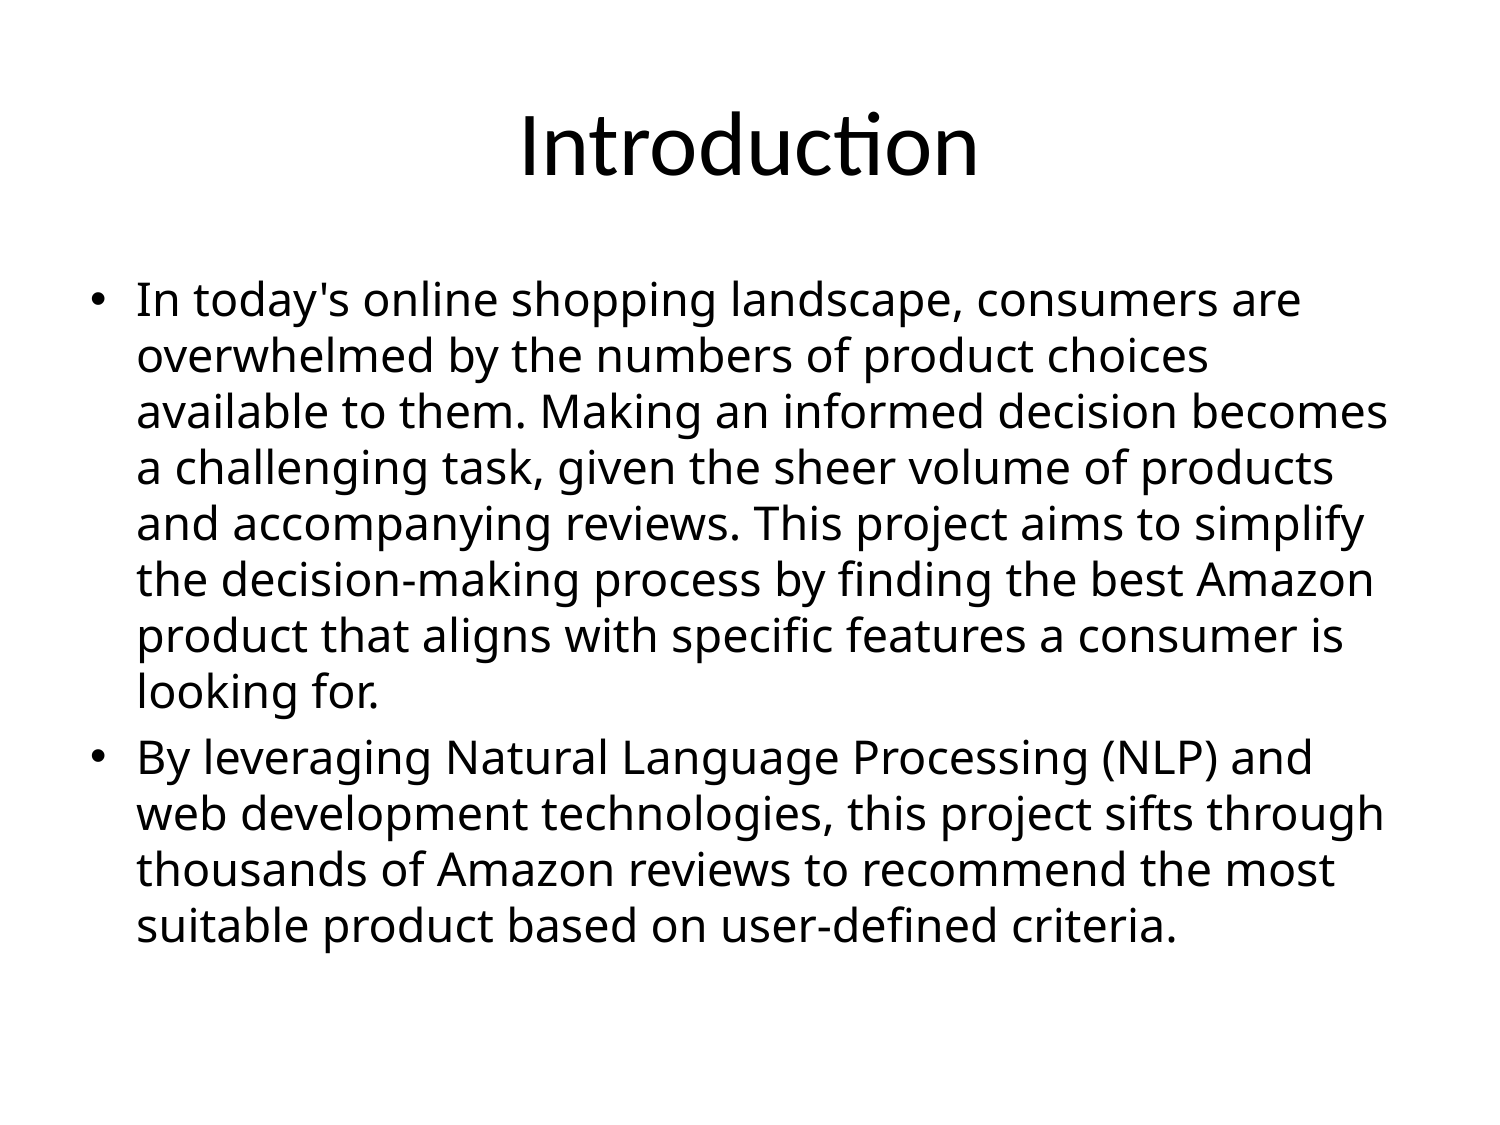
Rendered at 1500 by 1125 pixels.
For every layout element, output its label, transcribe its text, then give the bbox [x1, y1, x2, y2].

list In today's online shopping landscape, consumers are overwhelmed by the numbers of product choices available to them. Making an informed decision becomes a challenging task, given the sheer volume of products and accompanying reviews. This project aims to simplify the decision-making process by finding the best Amazon product that aligns with specific features a consumer is looking for. By leveraging Natural Language Processing (NLP) and web development technologies, this project sifts through thousands of Amazon reviews to recommend the most suitable product based on user-defined criteria. [75, 262, 1425, 1005]
title Introduction [75, 45, 1425, 233]
